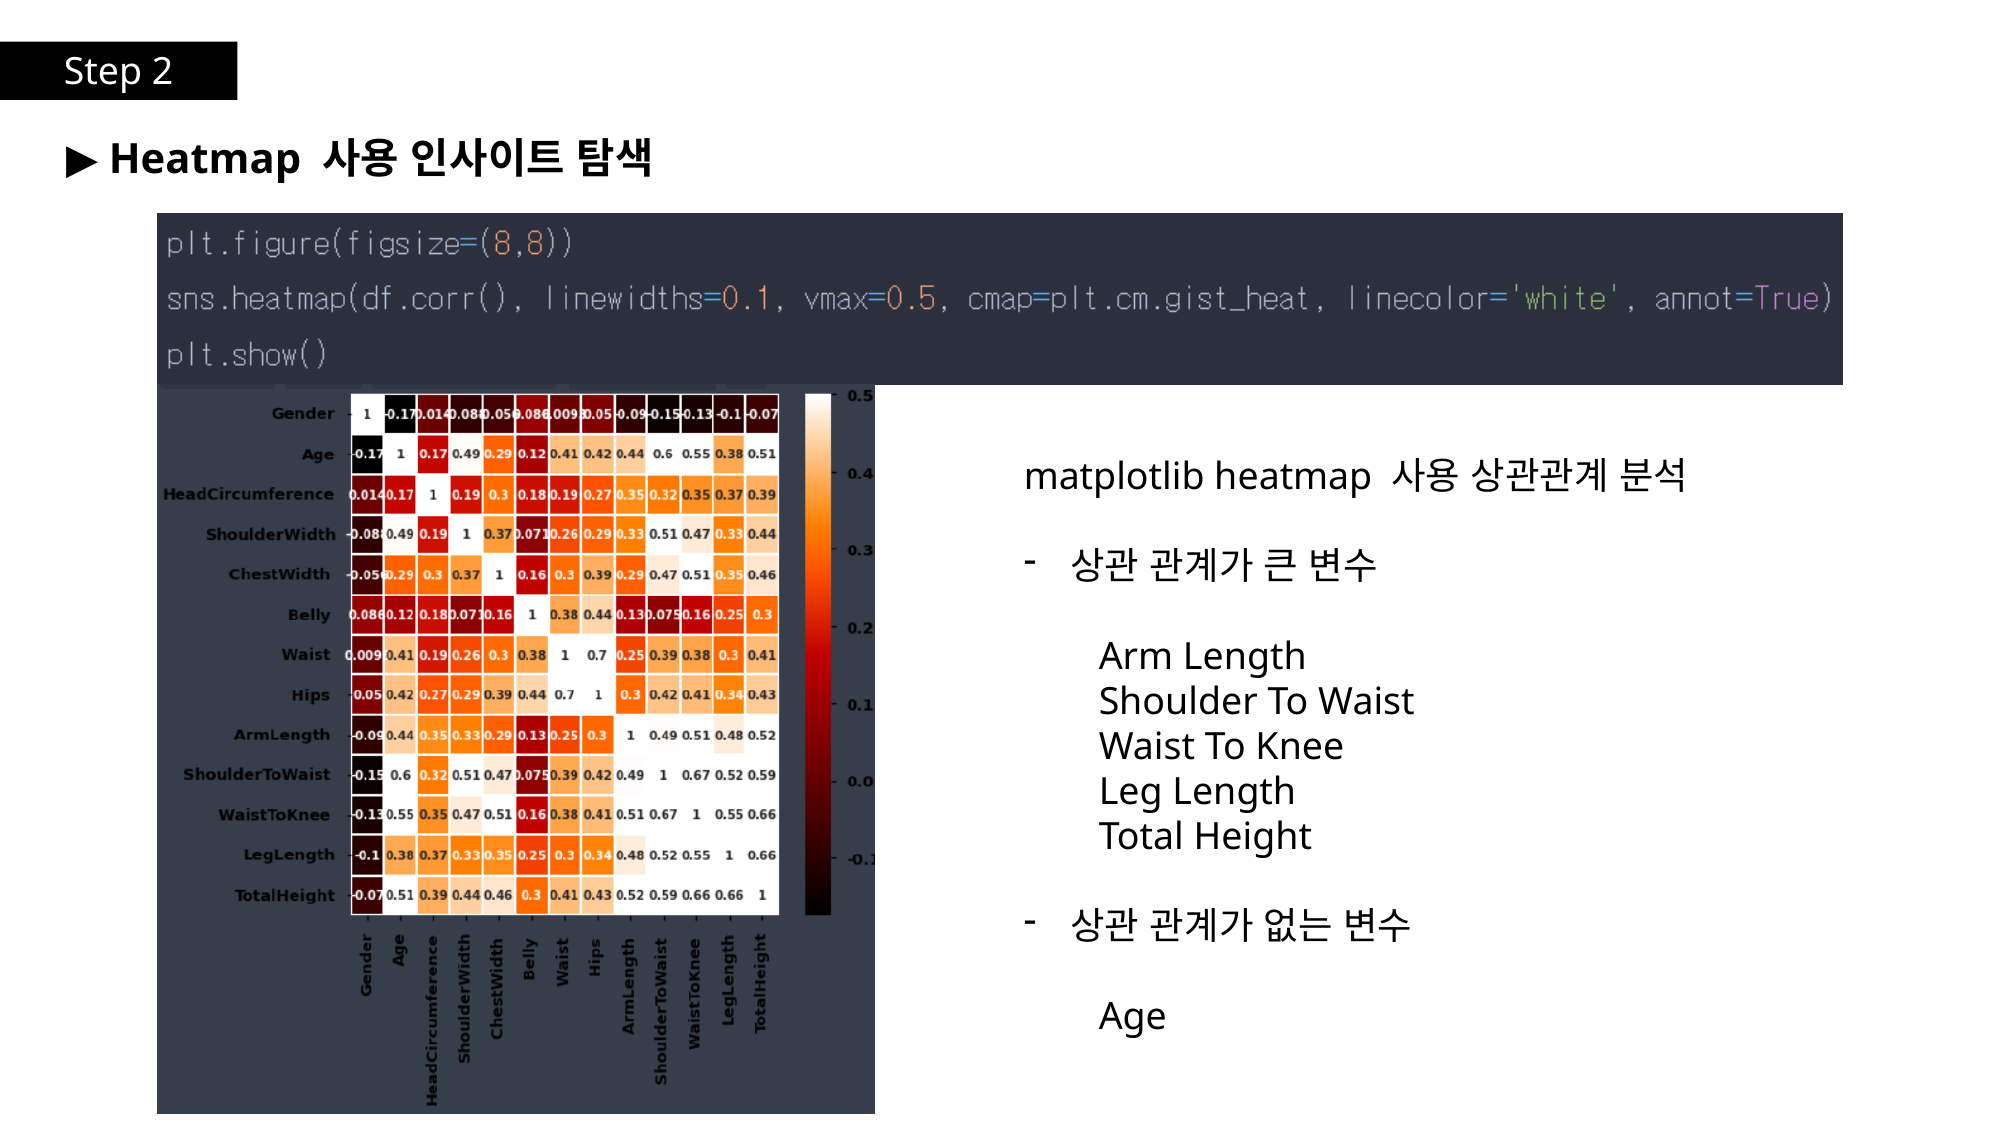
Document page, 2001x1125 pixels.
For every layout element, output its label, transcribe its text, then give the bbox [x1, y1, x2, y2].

text_box ▶ Heatmap 사용 인사이트 탐색 [51, 124, 681, 189]
text_box Step 2 [0, 40, 238, 100]
text_box matplotlib heatmap 사용 상관관계 분석 상관 관계가 큰 변수 Arm Length Shoulder To Waist Waist To Knee Leg Length Total Height 상관 관계가 없는 변수 Age [1008, 444, 1704, 1045]
picture [157, 213, 1843, 1114]
